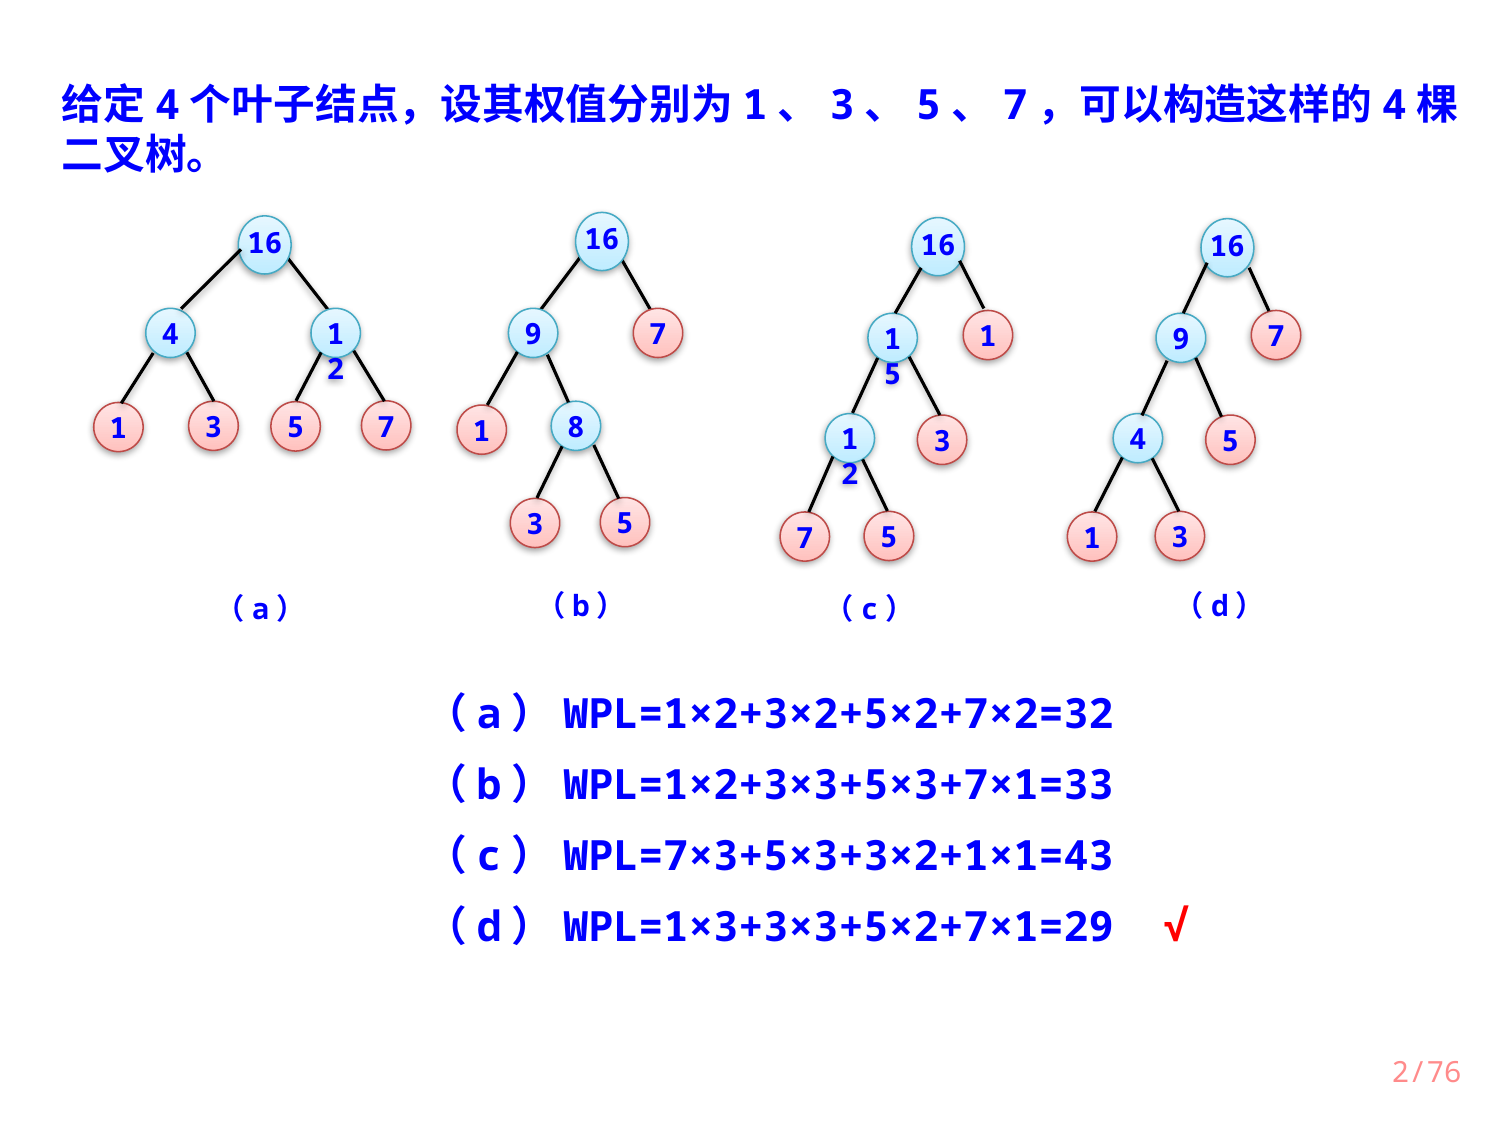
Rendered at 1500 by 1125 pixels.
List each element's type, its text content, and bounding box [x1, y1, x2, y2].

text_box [93, 215, 412, 634]
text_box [456, 212, 684, 630]
text_box （a）WPL=1×2+3×2+5×2+7×2=32 （b）WPL=1×2+3×3+5×3+7×1=33 （c）WPL=7×3+5×3+3×2+1×1=43 （d）WPL=1×3+3×3+5×2+7×1=29 √ [410, 679, 1289, 957]
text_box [779, 217, 1013, 633]
text_box 给定4个叶子结点，设其权值分别为1、3、5、7，可以构造这样的4棵二叉树。 [46, 70, 1477, 186]
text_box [1067, 218, 1301, 631]
slide_number 2/76 [1317, 1042, 1477, 1103]
